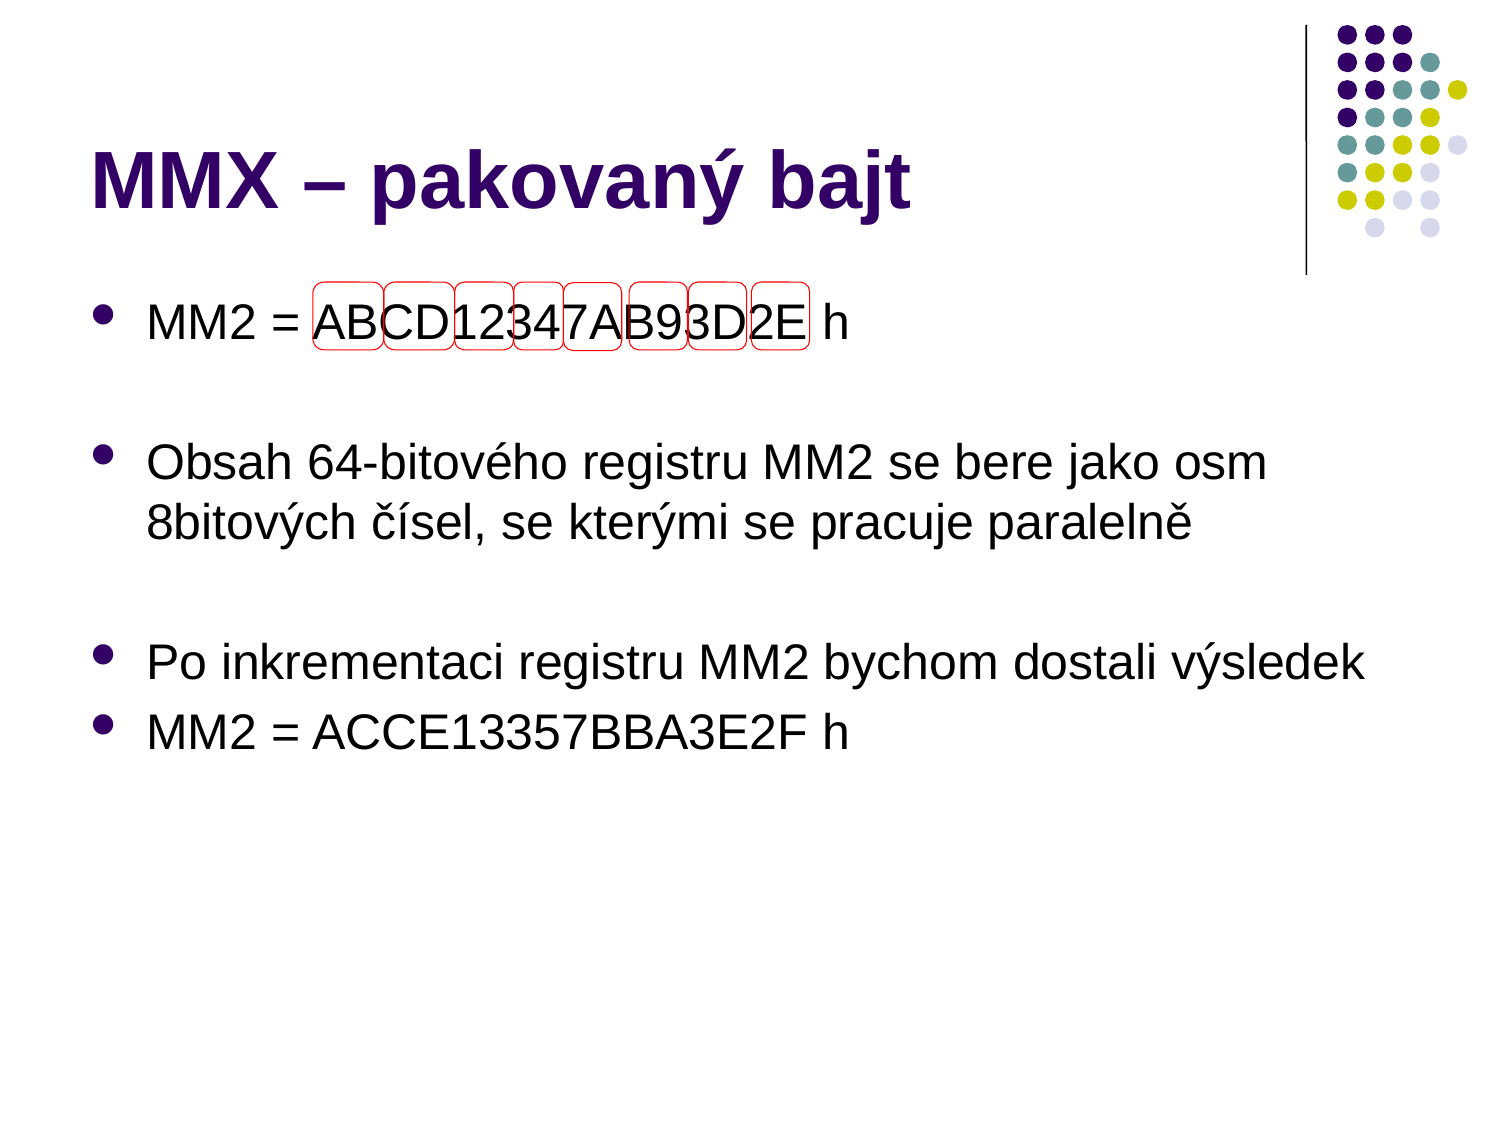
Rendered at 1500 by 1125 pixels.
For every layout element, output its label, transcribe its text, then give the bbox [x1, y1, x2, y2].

text_box [381, 279, 454, 352]
text_box [627, 279, 688, 352]
text_box [561, 280, 624, 353]
list MM2 = ABCD12347AB93D2E h Obsah 64-bitového registru MM2 se bere jako osm 8bitových čísel, se kterými se pracuje paralelně Po inkrementaci registru MM2 bychom dostali výsledek MM2 = ACCE13357BBA3E2F h [75, 282, 1425, 1006]
text_box [511, 279, 564, 352]
title MMX – pakovaný bajt [75, 20, 1313, 233]
text_box [310, 279, 383, 352]
text_box [686, 279, 749, 352]
text_box [452, 279, 513, 352]
text_box [749, 279, 812, 352]
